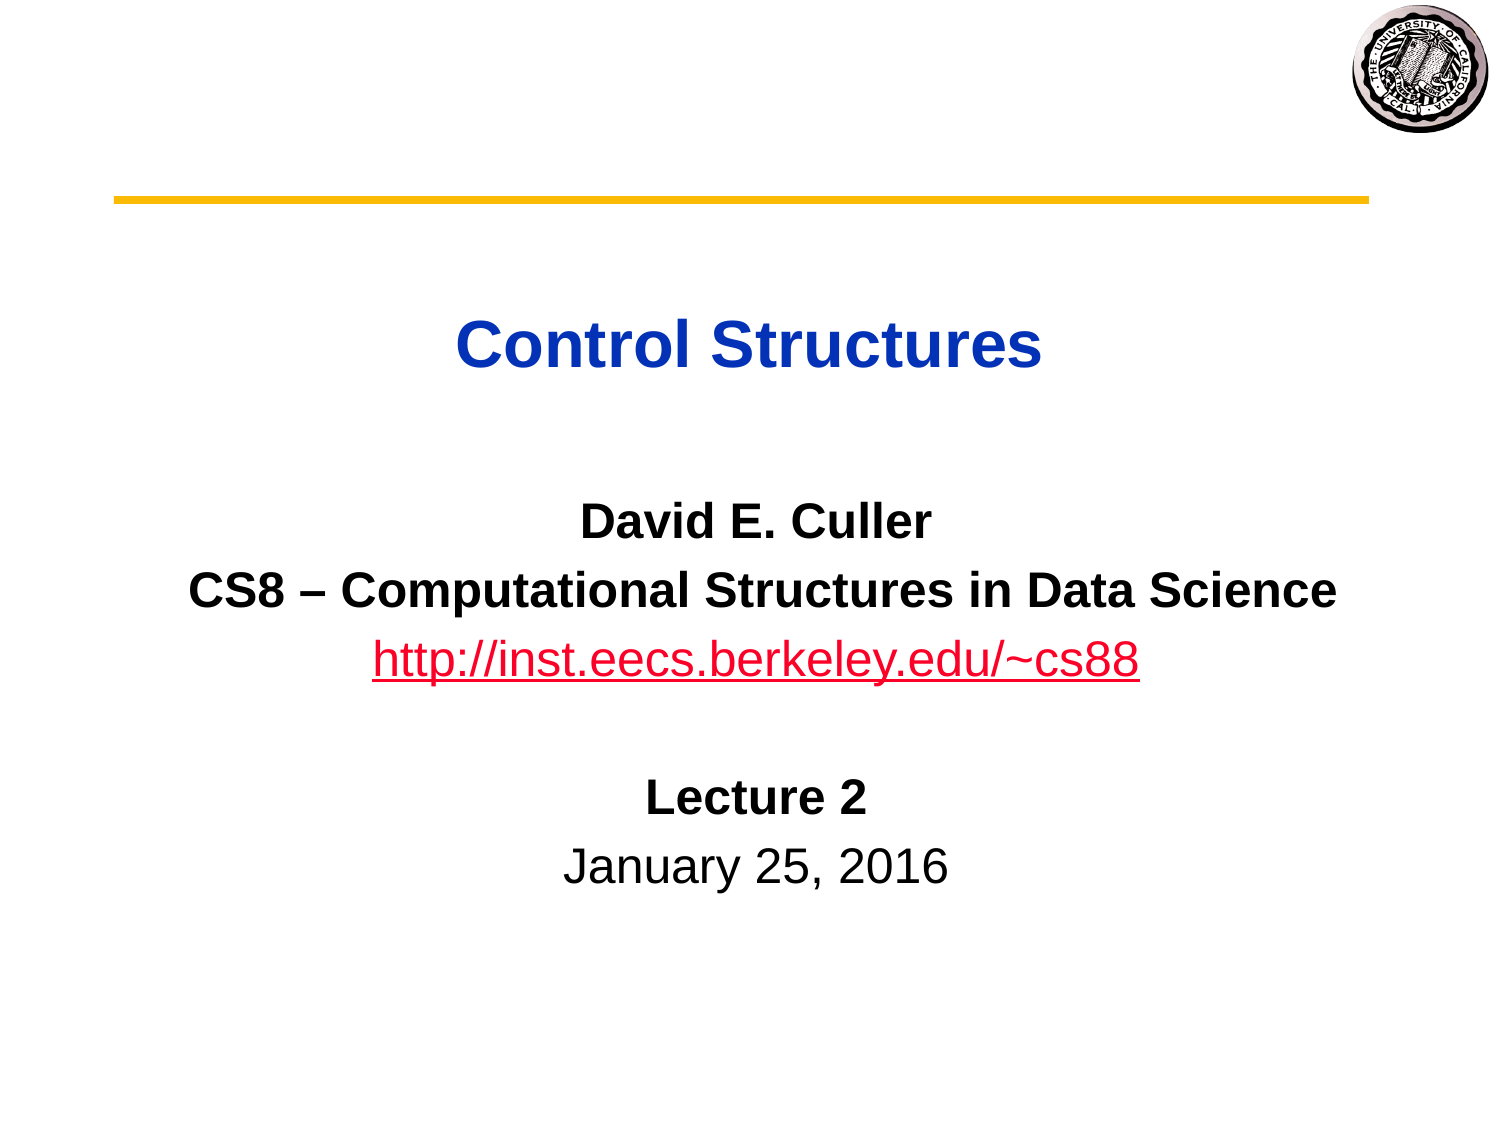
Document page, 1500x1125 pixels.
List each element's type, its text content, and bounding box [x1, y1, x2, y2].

subtitle David E. Culler CS8 – Computational Structures in Data Science http://inst.eecs.berkeley.edu/~cs88 Lecture 2 January 25, 2016 [50, 487, 1463, 775]
picture [1337, 0, 1500, 137]
title Control Structures [112, 224, 1388, 467]
